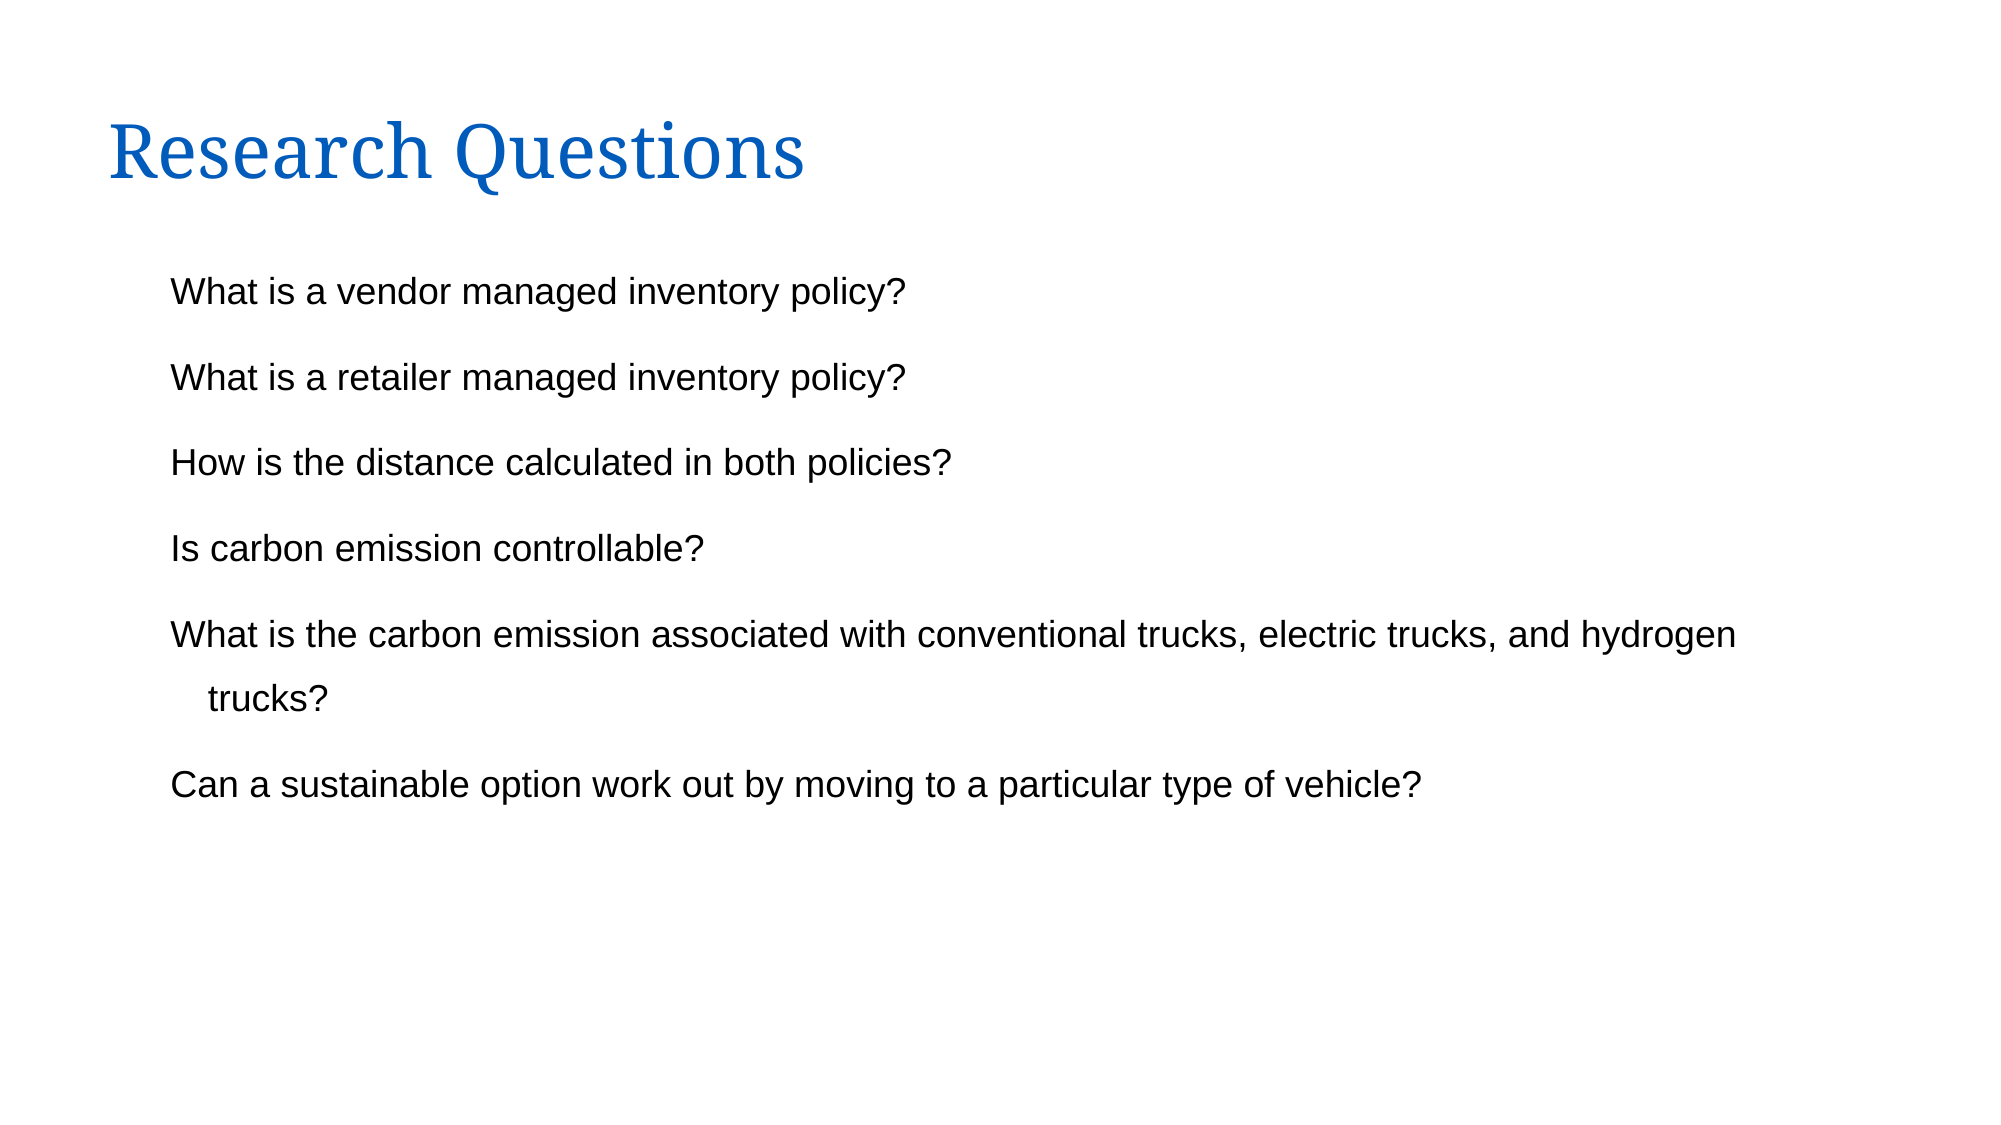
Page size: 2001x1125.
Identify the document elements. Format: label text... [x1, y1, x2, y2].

title Research Questions [93, 102, 1554, 201]
list What is a vendor managed inventory policy? What is a retailer managed inventory policy? How is the distance calculated in both policies? Is carbon emission controllable? What is the carbon emission associated with conventional trucks, electric trucks, and hydrogen trucks? Can a sustainable option work out by moving to a particular type of vehicle? [117, 239, 1817, 694]
